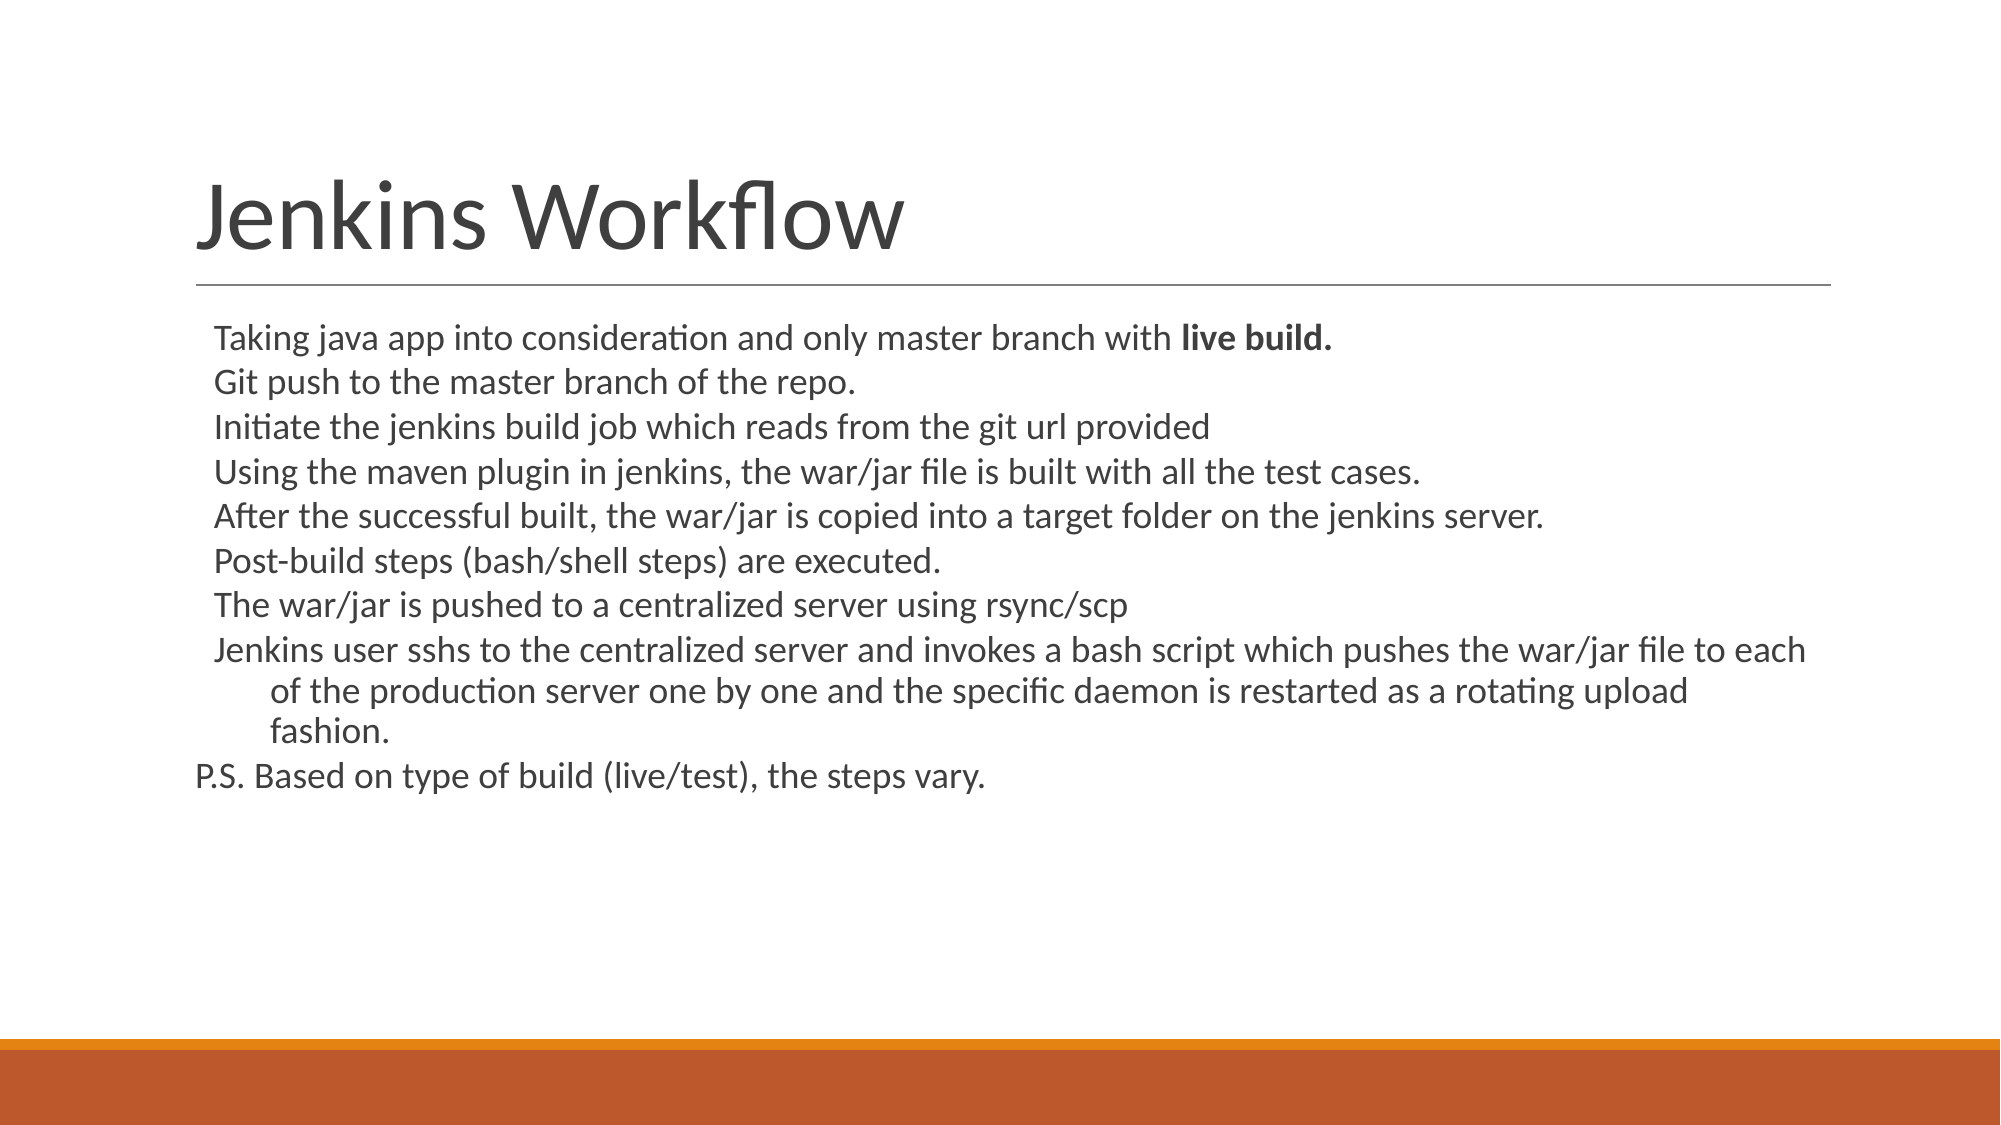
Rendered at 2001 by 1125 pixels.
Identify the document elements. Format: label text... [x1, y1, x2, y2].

list Taking java app into consideration and only master branch with live build. Git push to the master branch of the repo. Initiate the jenkins build job which reads from the git url provided Using the maven plugin in jenkins, the war/jar file is built with all the test cases. After the successful built, the war/jar is copied into a target folder on the jenkins server. Post-build steps (bash/shell steps) are executed. The war/jar is pushed to a centralized server using rsync/scp Jenkins user sshs to the centralized server and invokes a bash script which pushes the war/jar file to each of the production server one by one and the specific daemon is restarted as a rotating upload fashion. P.S. Based on type of build (live/test), the steps vary. [180, 302, 1830, 1016]
title Jenkins Workflow [180, 47, 1830, 285]
